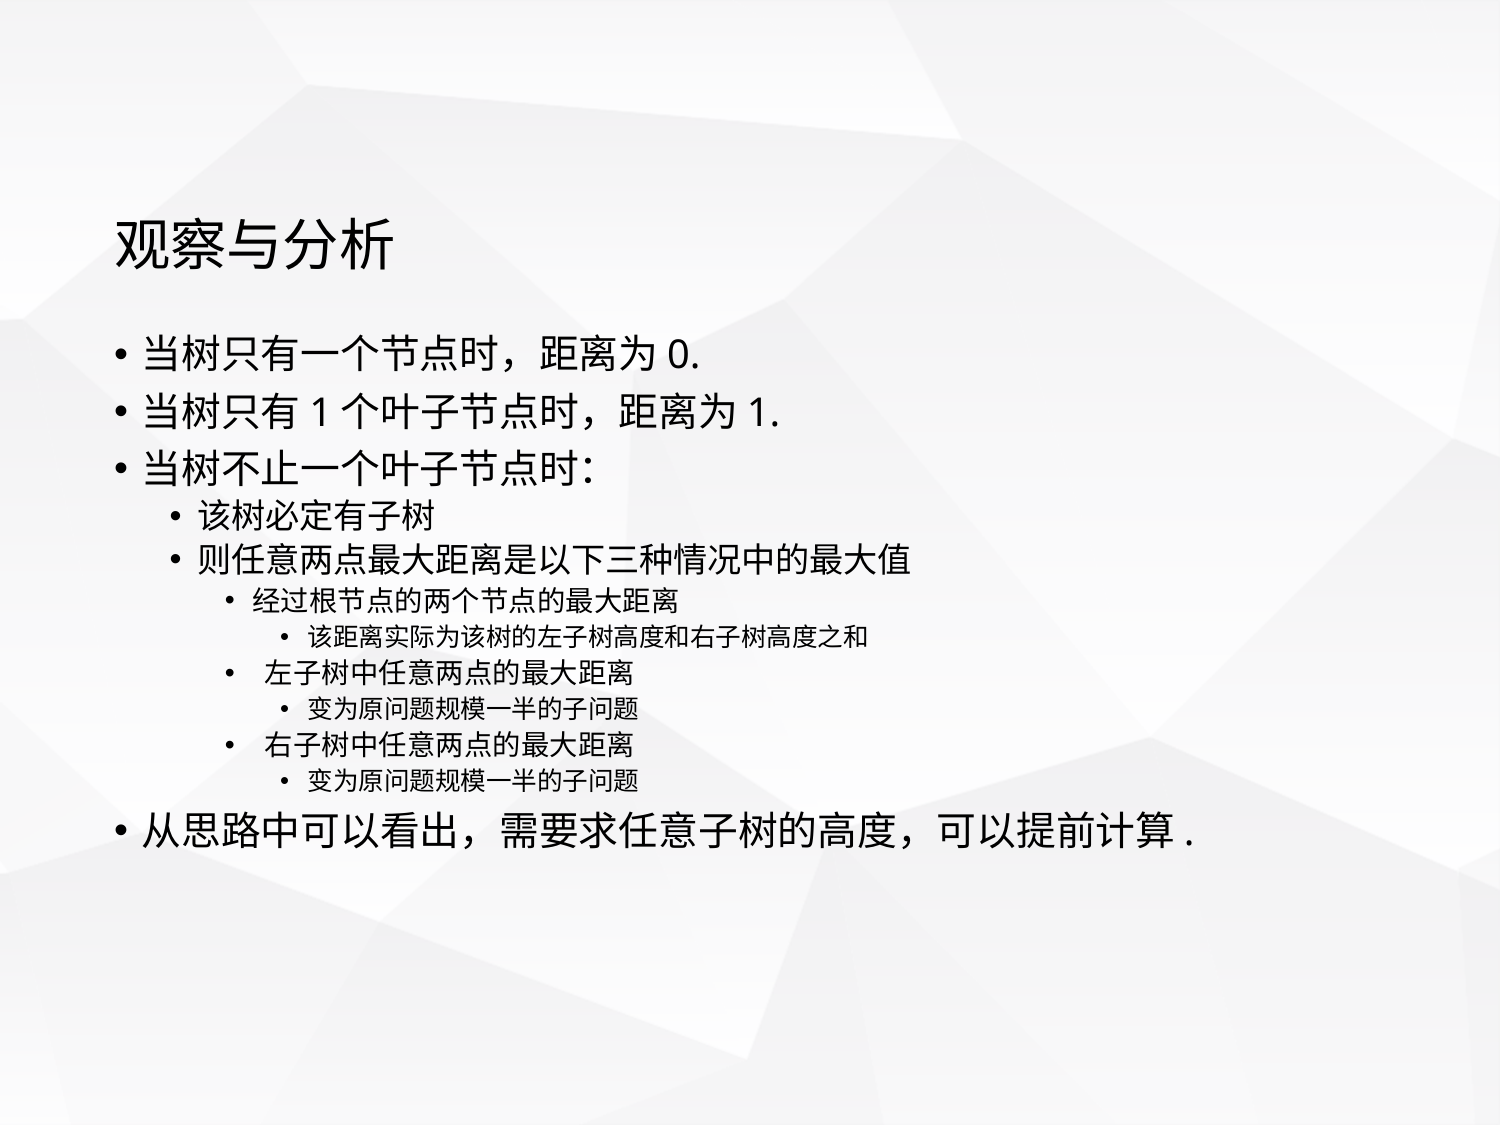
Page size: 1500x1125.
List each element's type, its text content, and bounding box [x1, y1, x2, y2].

text_box 当树只有一个节点时，距离为0. 当树只有1个叶子节点时，距离为1. 当树不止一个叶子节点时： 该树必定有子树 则任意两点最大距离是以下三种情况中的最大值 经过根节点的两个节点的最大距离 该距离实际为该树的左子树高度和右子树高度之和 左子树中任意两点的最大距离 变为原问题规模一半的子问题 右子树中任意两点的最大距离 变为原问题规模一半的子问题 从思路中可以看出，需要求任意子树的高度，可以提前计算. [103, 329, 1397, 865]
text_box 观察与分析 [103, 184, 1375, 311]
picture [0, 0, 1500, 1125]
